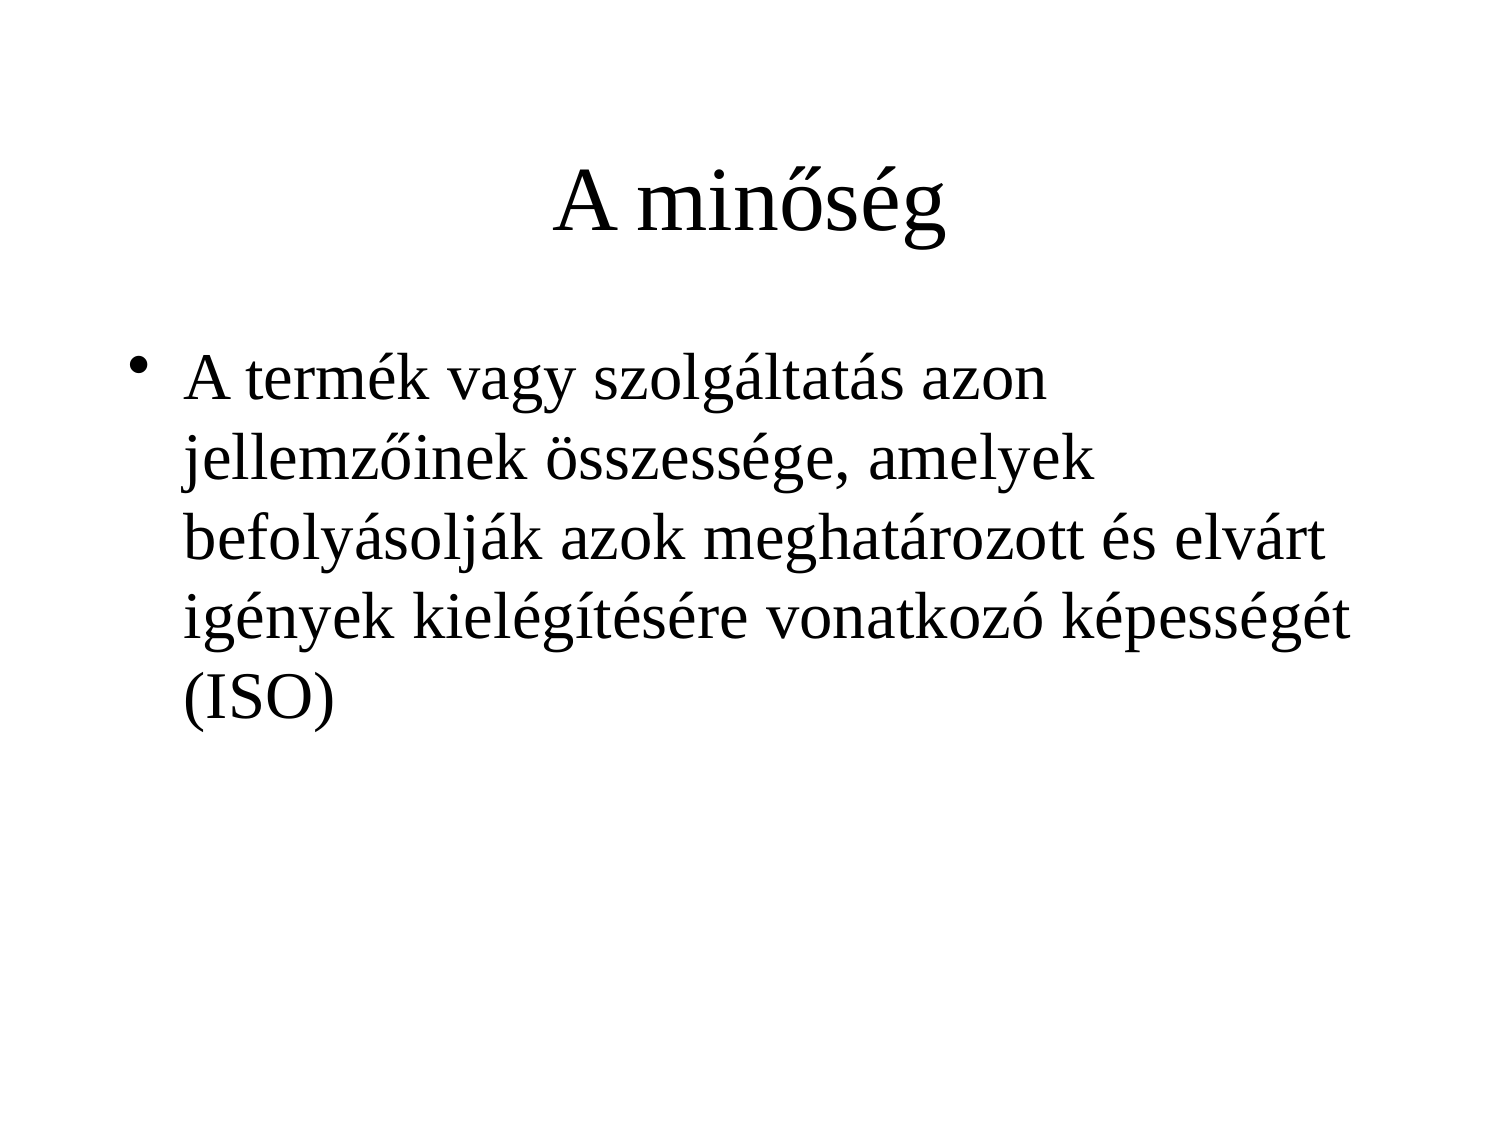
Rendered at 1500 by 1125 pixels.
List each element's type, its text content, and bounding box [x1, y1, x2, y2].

list A termék vagy szolgáltatás azon jellemzőinek összessége, amelyek befolyásolják azok meghatározott és elvárt igények kielégítésére vonatkozó képességét (ISO) [112, 324, 1388, 1001]
title A minőség [112, 99, 1388, 288]
